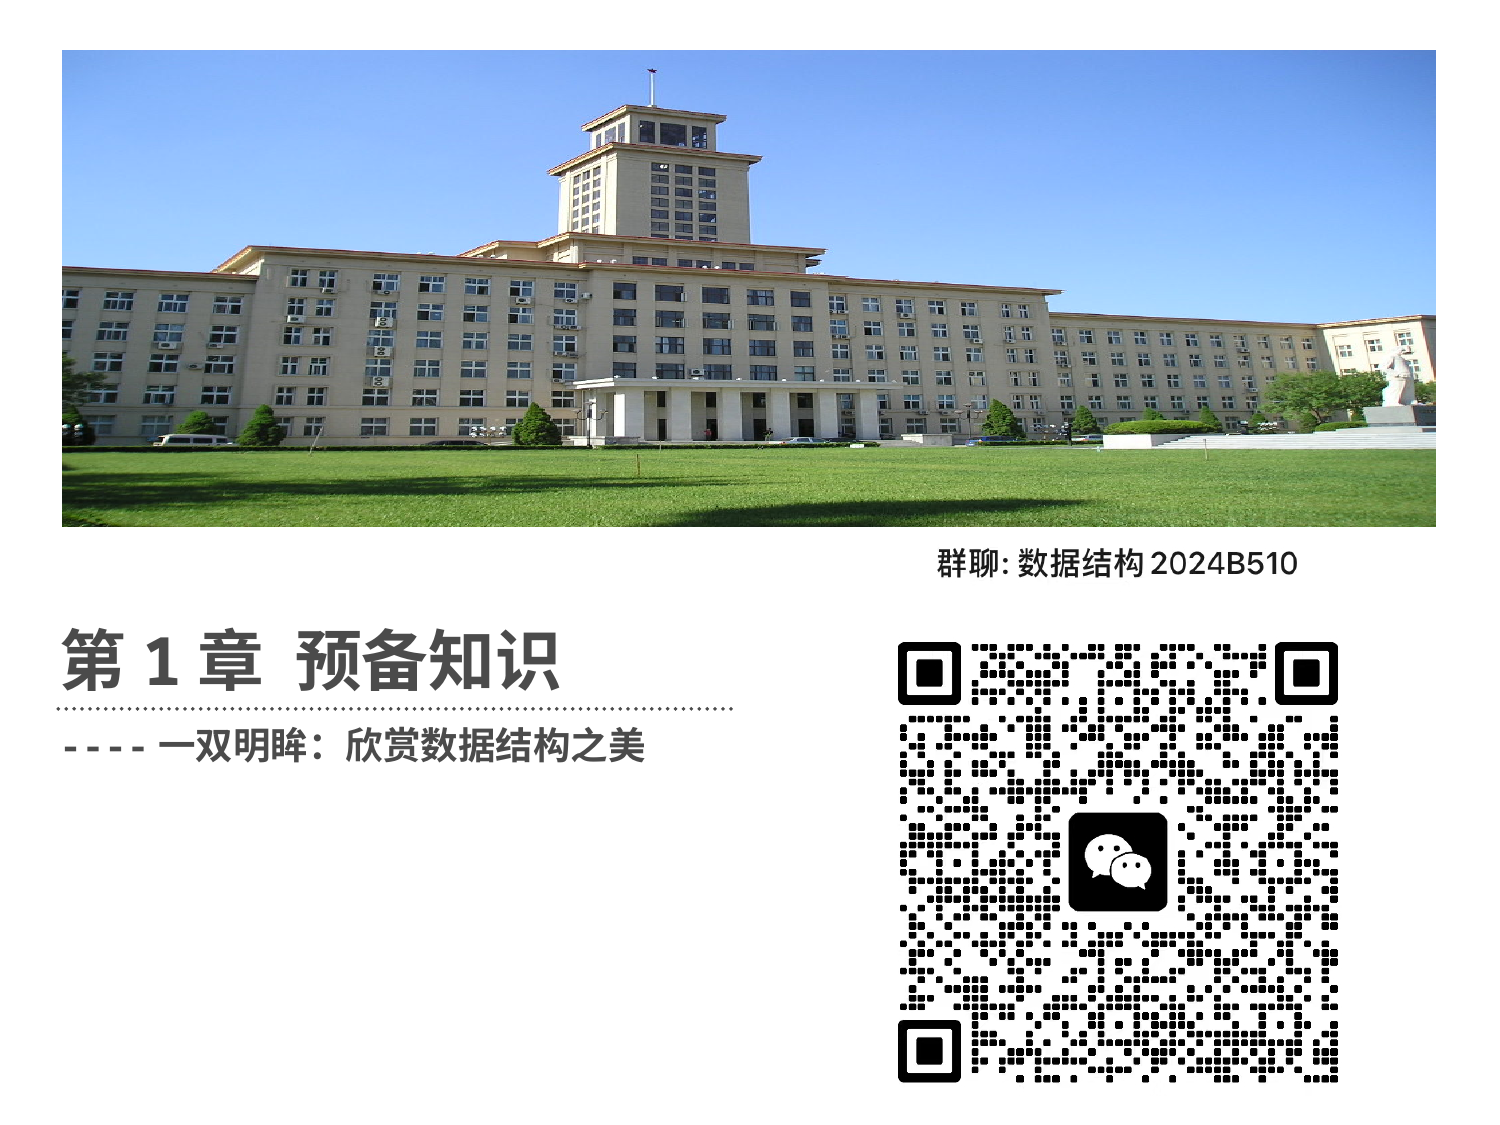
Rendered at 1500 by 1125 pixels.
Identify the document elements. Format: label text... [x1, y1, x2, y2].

picture [62, 50, 1436, 527]
title 第1章 预备知识 [59, 565, 729, 700]
subtitle ----一双明眸：欣赏数据结构之美 [59, 727, 729, 938]
picture [734, 532, 1500, 1108]
